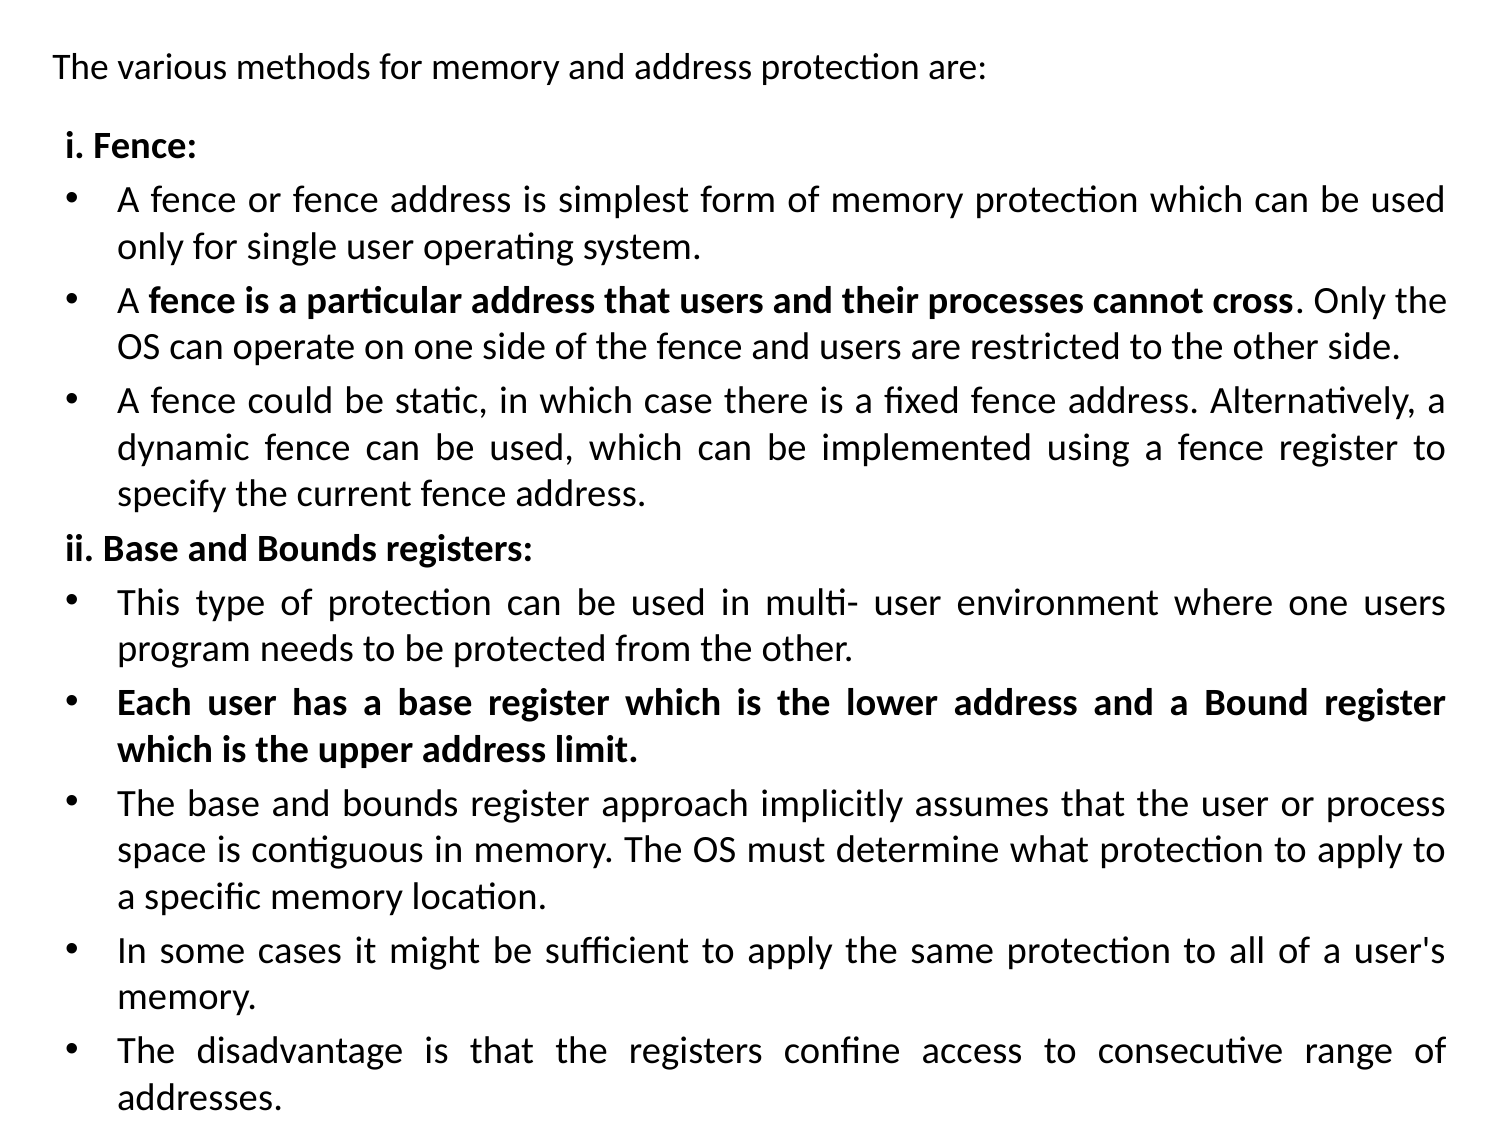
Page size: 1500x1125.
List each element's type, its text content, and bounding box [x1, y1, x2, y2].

text_box The various methods for memory and address protection are: [37, 34, 1425, 95]
list i. Fence: A fence or fence address is simplest form of memory protection which can be used only for single user operating system. A fence is a particular address that users and their processes cannot cross. Only the OS can operate on one side of the fence and users are restricted to the other side. A fence could be static, in which case there is a fixed fence address. Alternatively, a dynamic fence can be used, which can be implemented using a fence register to specify the current fence address. ii. Base and Bounds registers: This type of protection can be used in multi- user environment where one users program needs to be protected from the other. Each user has a base register which is the lower address and a Bound register which is the upper address limit. The base and bounds register approach implicitly assumes that the user or process space is contiguous in memory. The OS must determine what protection to apply to a specific memory location. In some cases it might be sufficient to apply the same protection to all of a user's memory. The disadvantage is that the registers confine access to consecutive range of addresses. [50, 112, 1463, 1125]
